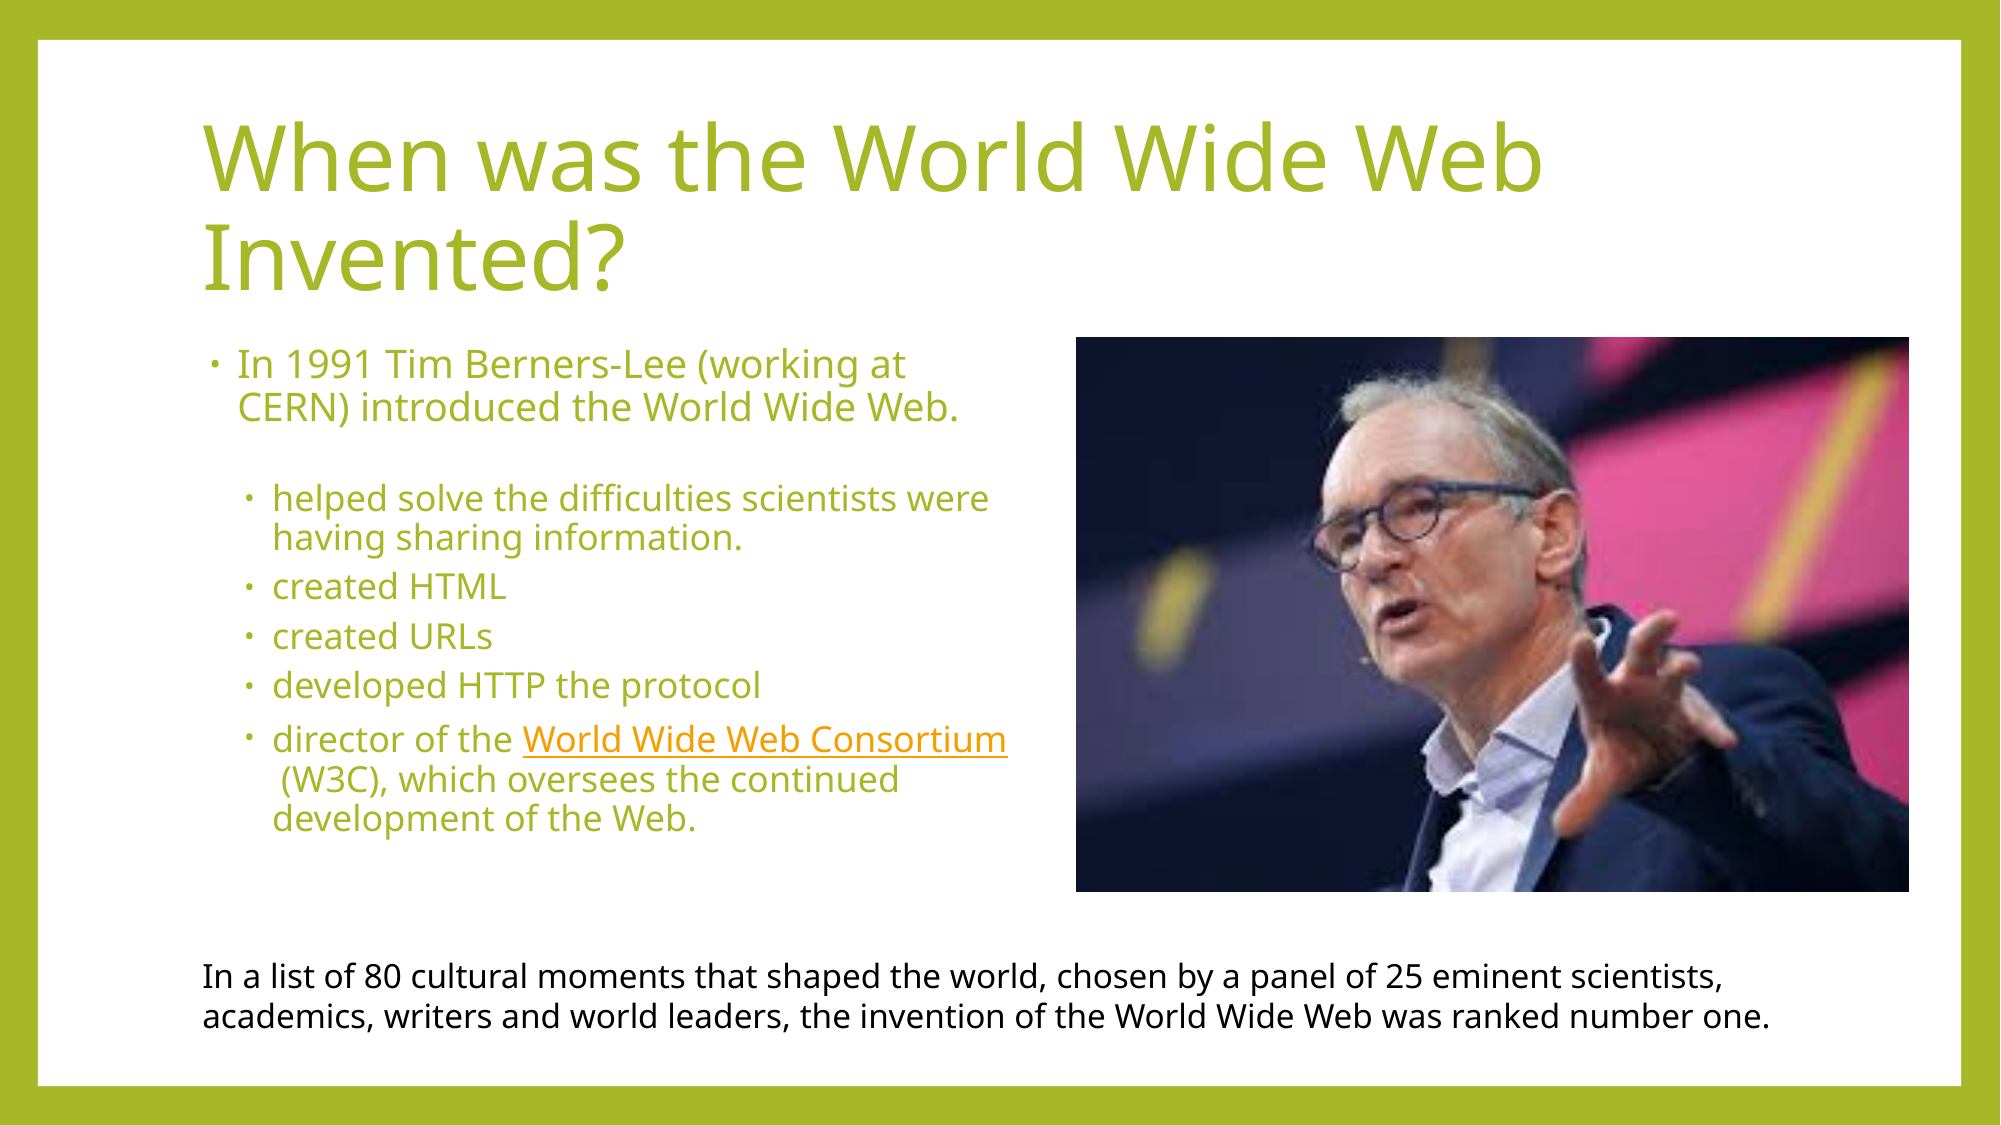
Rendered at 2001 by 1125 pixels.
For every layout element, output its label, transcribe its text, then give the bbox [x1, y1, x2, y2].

title When was the World Wide Web Invented? [187, 99, 1808, 323]
list In 1991 Tim Berners-Lee (working at CERN) introduced the World Wide Web. helped solve the difficulties scientists were having sharing information. created HTML created URLs developed HTTP the protocol director of the World Wide Web Consortium (W3C), which oversees the continued development of the Web. [187, 337, 1028, 892]
picture [1076, 337, 1909, 892]
text_box In a list of 80 cultural moments that shaped the world, chosen by a panel of 25 eminent scientists, academics, writers and world leaders, the invention of the World Wide Web was ranked number one. [187, 947, 1909, 1042]
